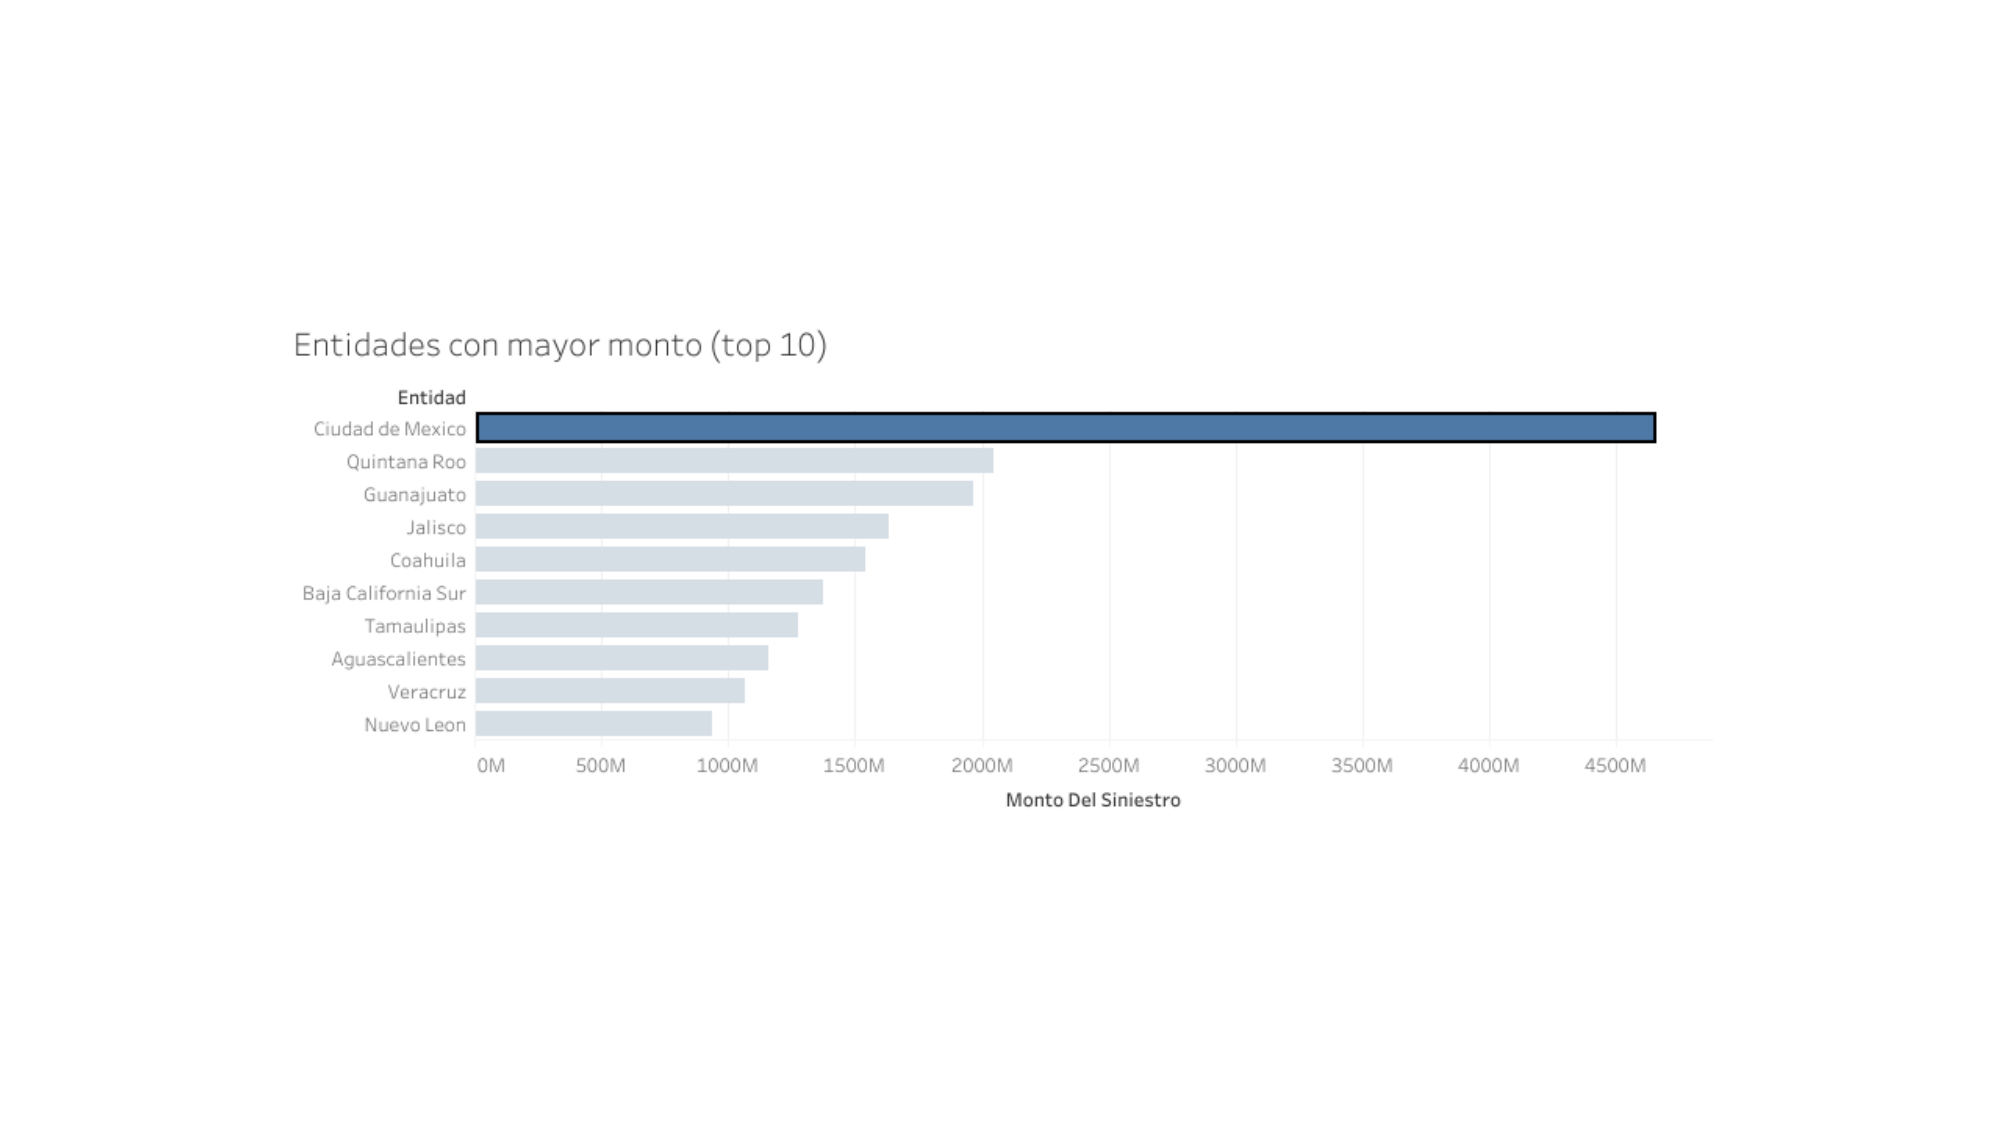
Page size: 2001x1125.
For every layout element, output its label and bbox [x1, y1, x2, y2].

picture [287, 312, 1713, 813]
